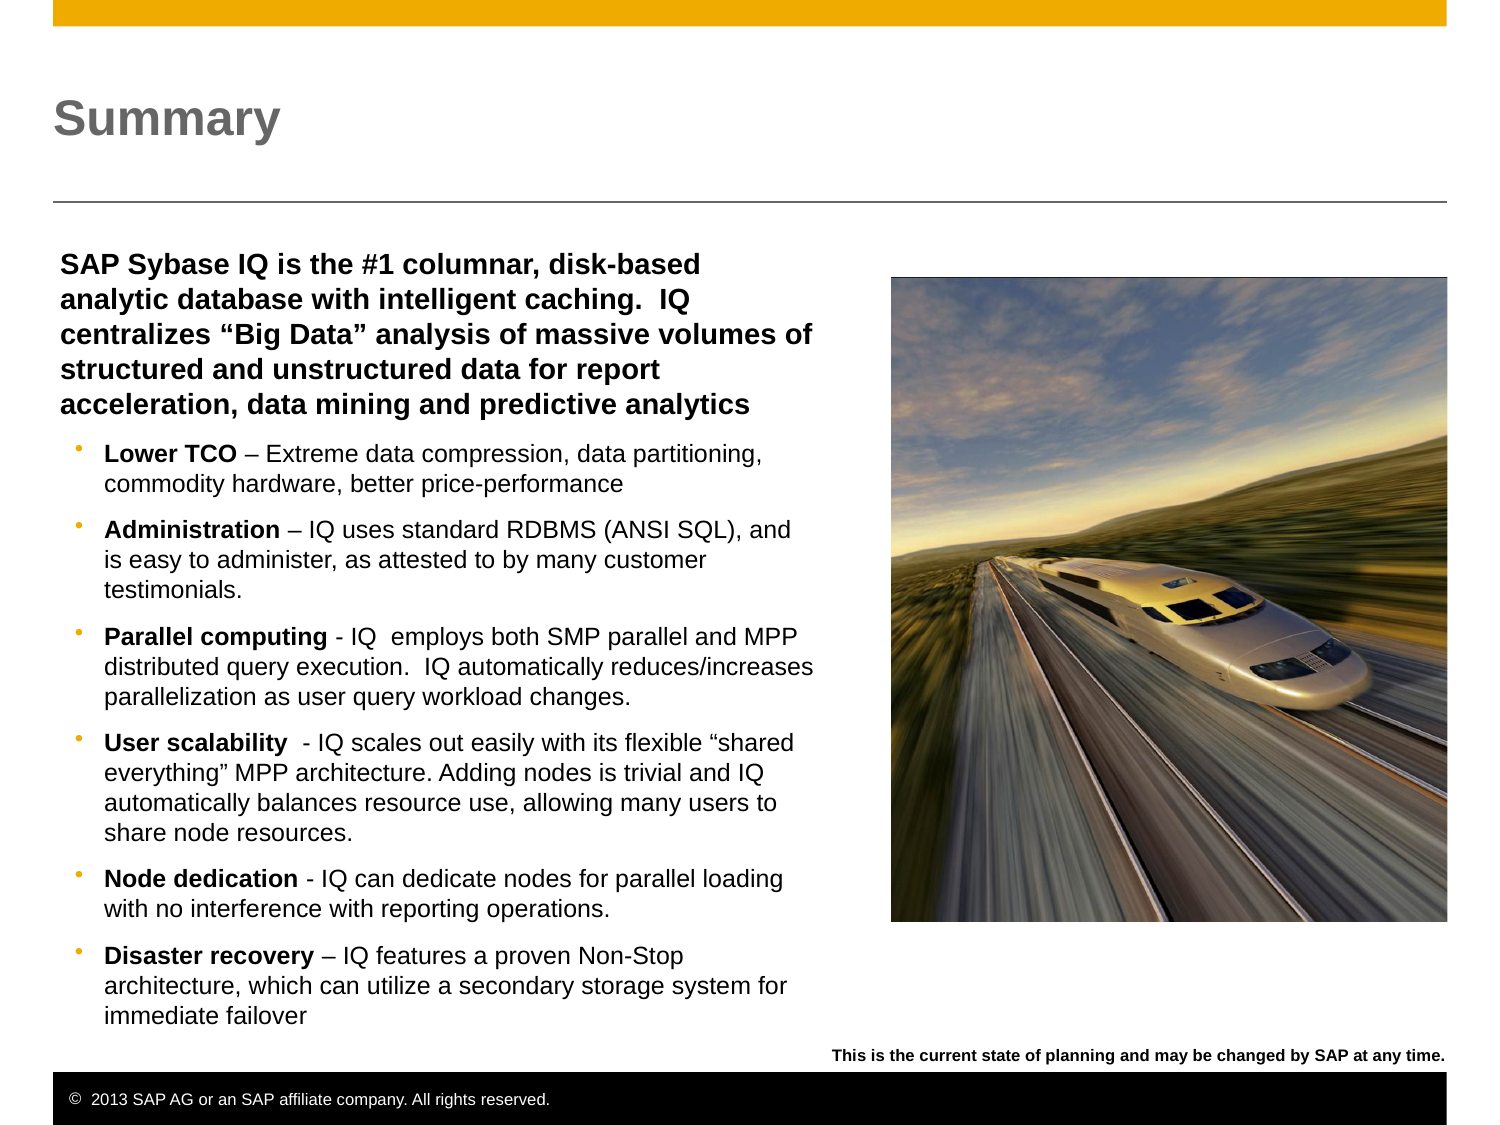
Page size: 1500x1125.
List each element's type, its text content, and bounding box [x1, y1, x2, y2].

text_box This is the current state of planning and may be changed by SAP at any time. [792, 1039, 1447, 1070]
title Summary [53, 53, 1447, 178]
picture [890, 276, 1448, 923]
list SAP Sybase IQ is the #1 columnar, disk-based analytic database with intelligent caching. IQ centralizes “Big Data” analysis of massive volumes of structured and unstructured data for report acceleration, data mining and predictive analytics Lower TCO – Extreme data compression, data partitioning, commodity hardware, better price-performance Administration – IQ uses standard RDBMS (ANSI SQL), and is easy to administer, as attested to by many customer testimonials. Parallel computing - IQ employs both SMP parallel and MPP distributed query execution. IQ automatically reduces/increases parallelization as user query workload changes. User scalability - IQ scales out easily with its flexible “shared everything” MPP architecture. Adding nodes is trivial and IQ automatically balances resource use, allowing many users to share node resources. Node dedication - IQ can dedicate nodes for parallel loading with no interference with reporting operations. Disaster recovery – IQ features a proven Non-Stop architecture, which can utilize a secondary storage system for immediate failover [59, 245, 817, 1040]
